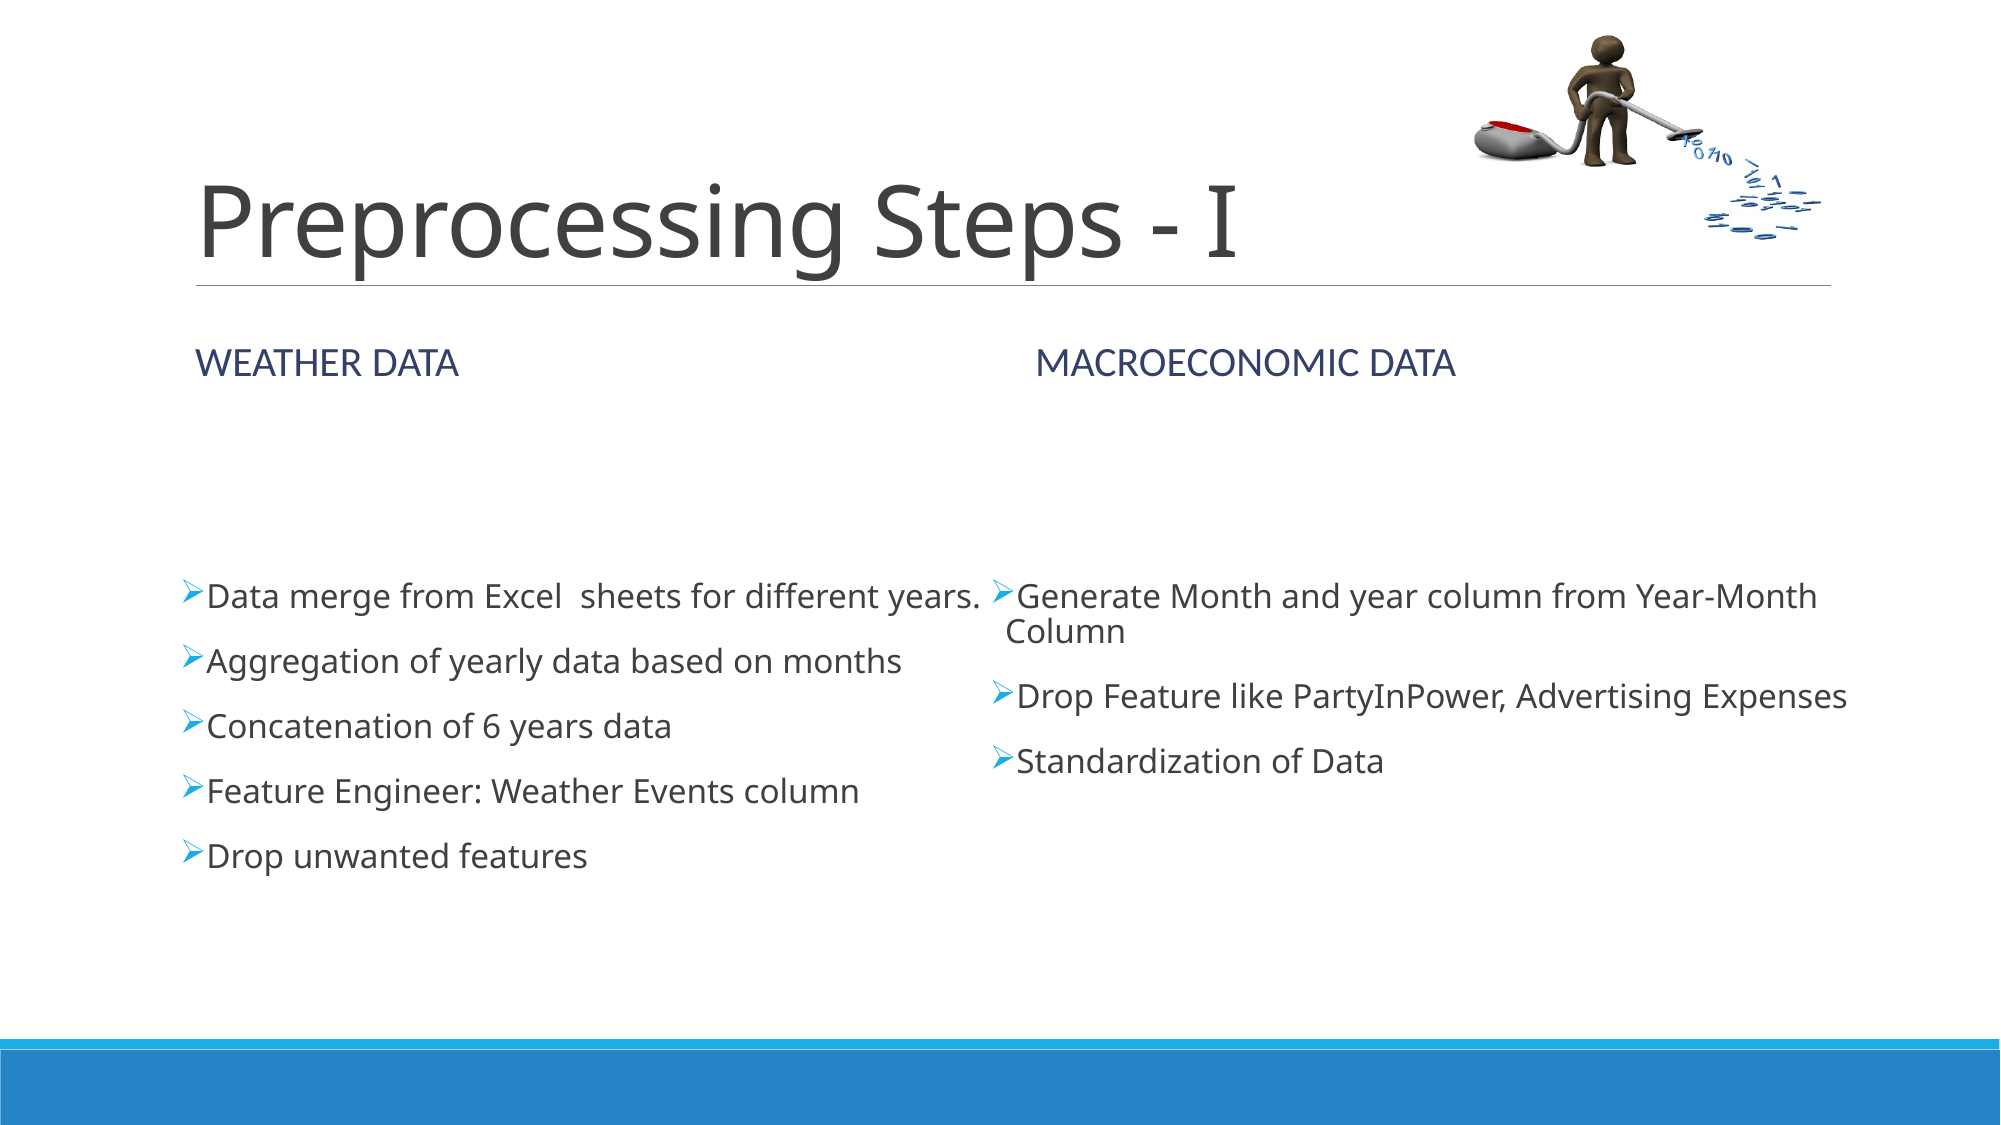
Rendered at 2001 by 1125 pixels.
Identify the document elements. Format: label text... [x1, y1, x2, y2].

list Weather Data [180, 302, 990, 423]
title Preprocessing Steps - I [180, 47, 1830, 285]
list Data merge from Excel sheets for different years. Aggregation of yearly data based on months Concatenation of 6 years data Feature Engineer: Weather Events column Drop unwanted features [180, 423, 990, 963]
list Macroeconomic Data [1020, 302, 1830, 423]
text_box Generate Month and year column from Year-Month Column Drop Feature like PartyInPower, Advertising Expenses Standardization of Data [990, 423, 1863, 963]
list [1459, 28, 1831, 243]
